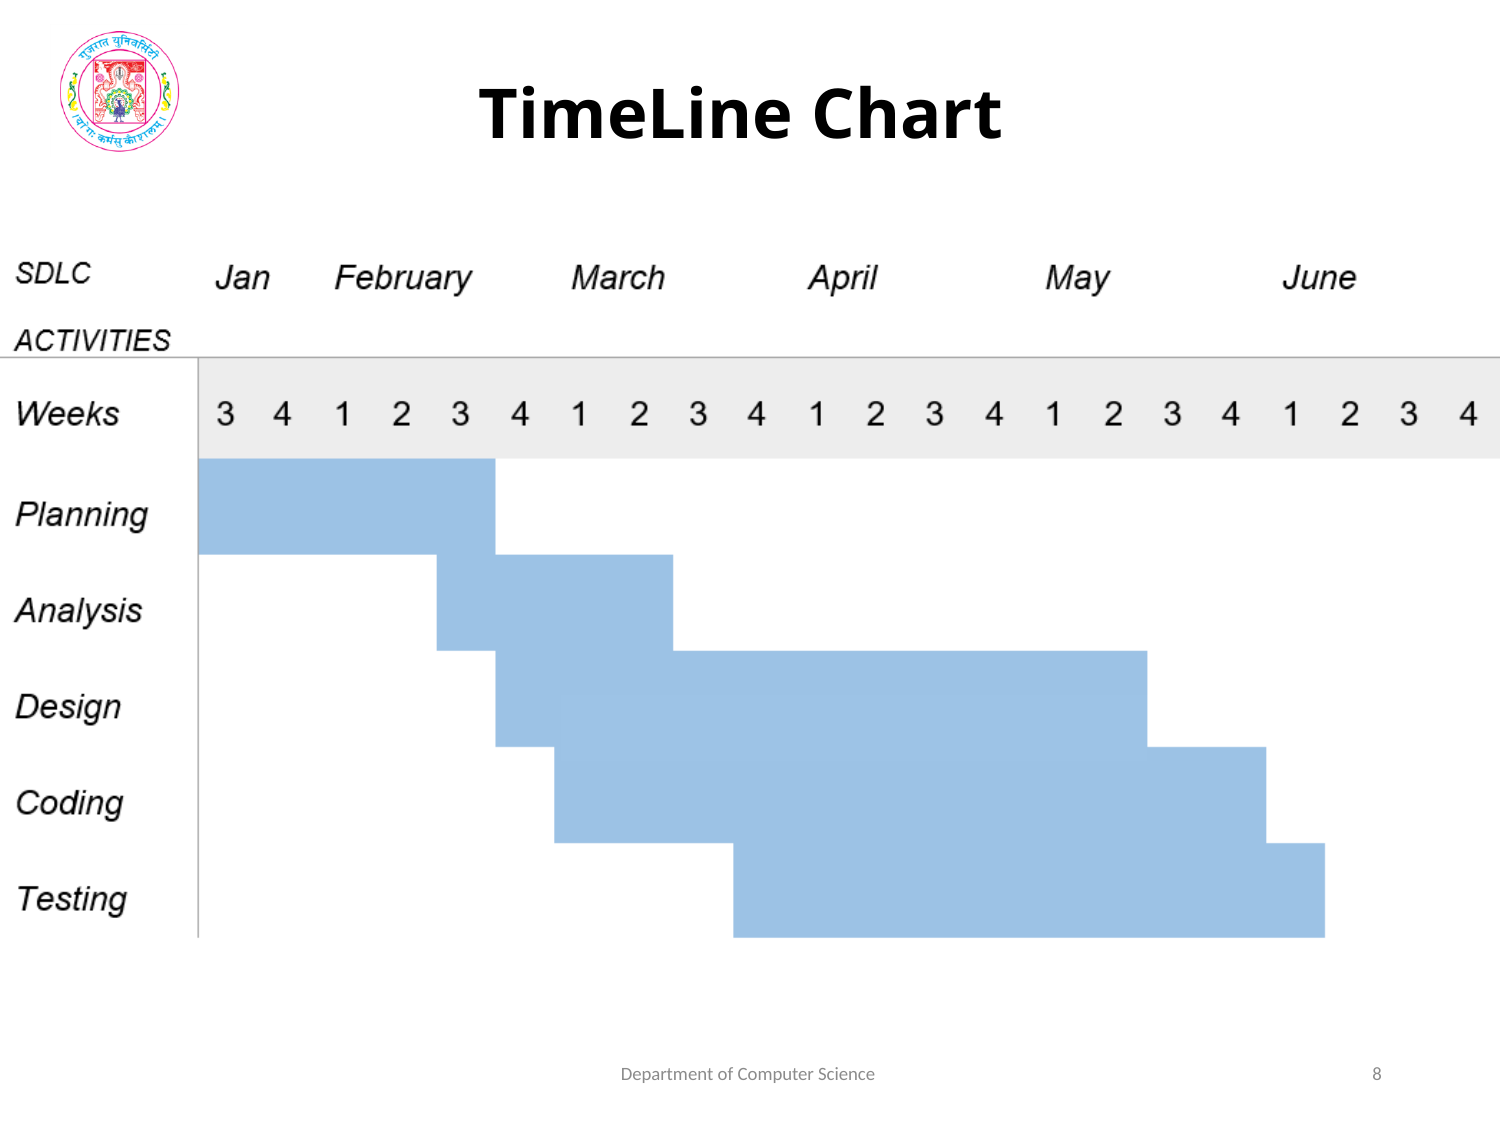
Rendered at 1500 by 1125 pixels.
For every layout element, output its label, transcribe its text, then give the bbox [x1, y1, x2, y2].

footer Department of Computer Science [496, 1042, 1004, 1103]
title TimeLine Chart [0, 0, 1500, 232]
picture [0, 255, 1500, 961]
slide_number 8 [1059, 1042, 1397, 1103]
